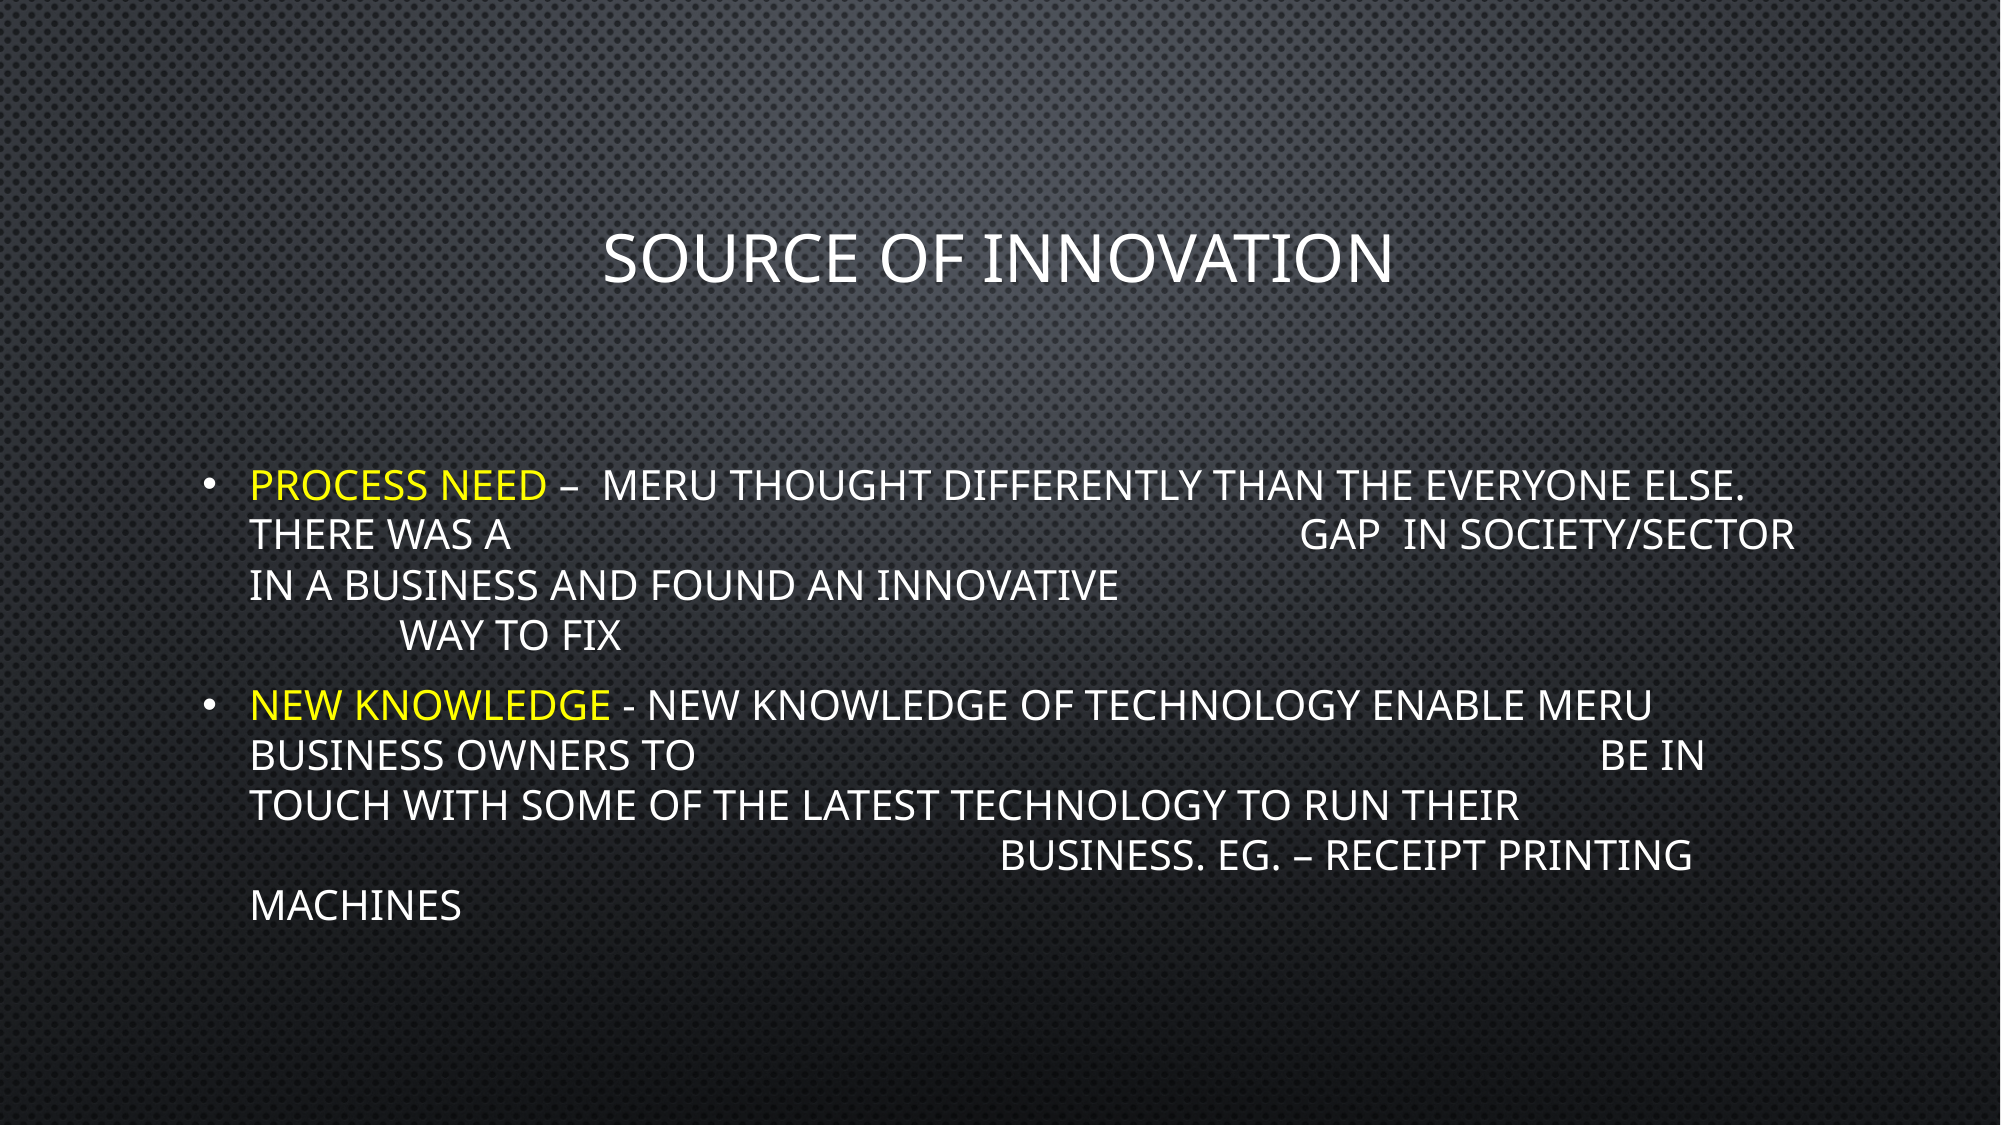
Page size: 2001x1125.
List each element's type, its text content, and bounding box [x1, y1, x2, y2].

list Process Need – Meru thought differently than the everyone else. there was a gap in society/sector in a business and found an innovative way to fix New Knowledge - New knowledge of technology enable Meru business owners to be in touch with some of the latest technology to run their business. Eg. – receipt printing machines [187, 437, 1813, 950]
title Source of Innovation [187, 99, 1813, 413]
